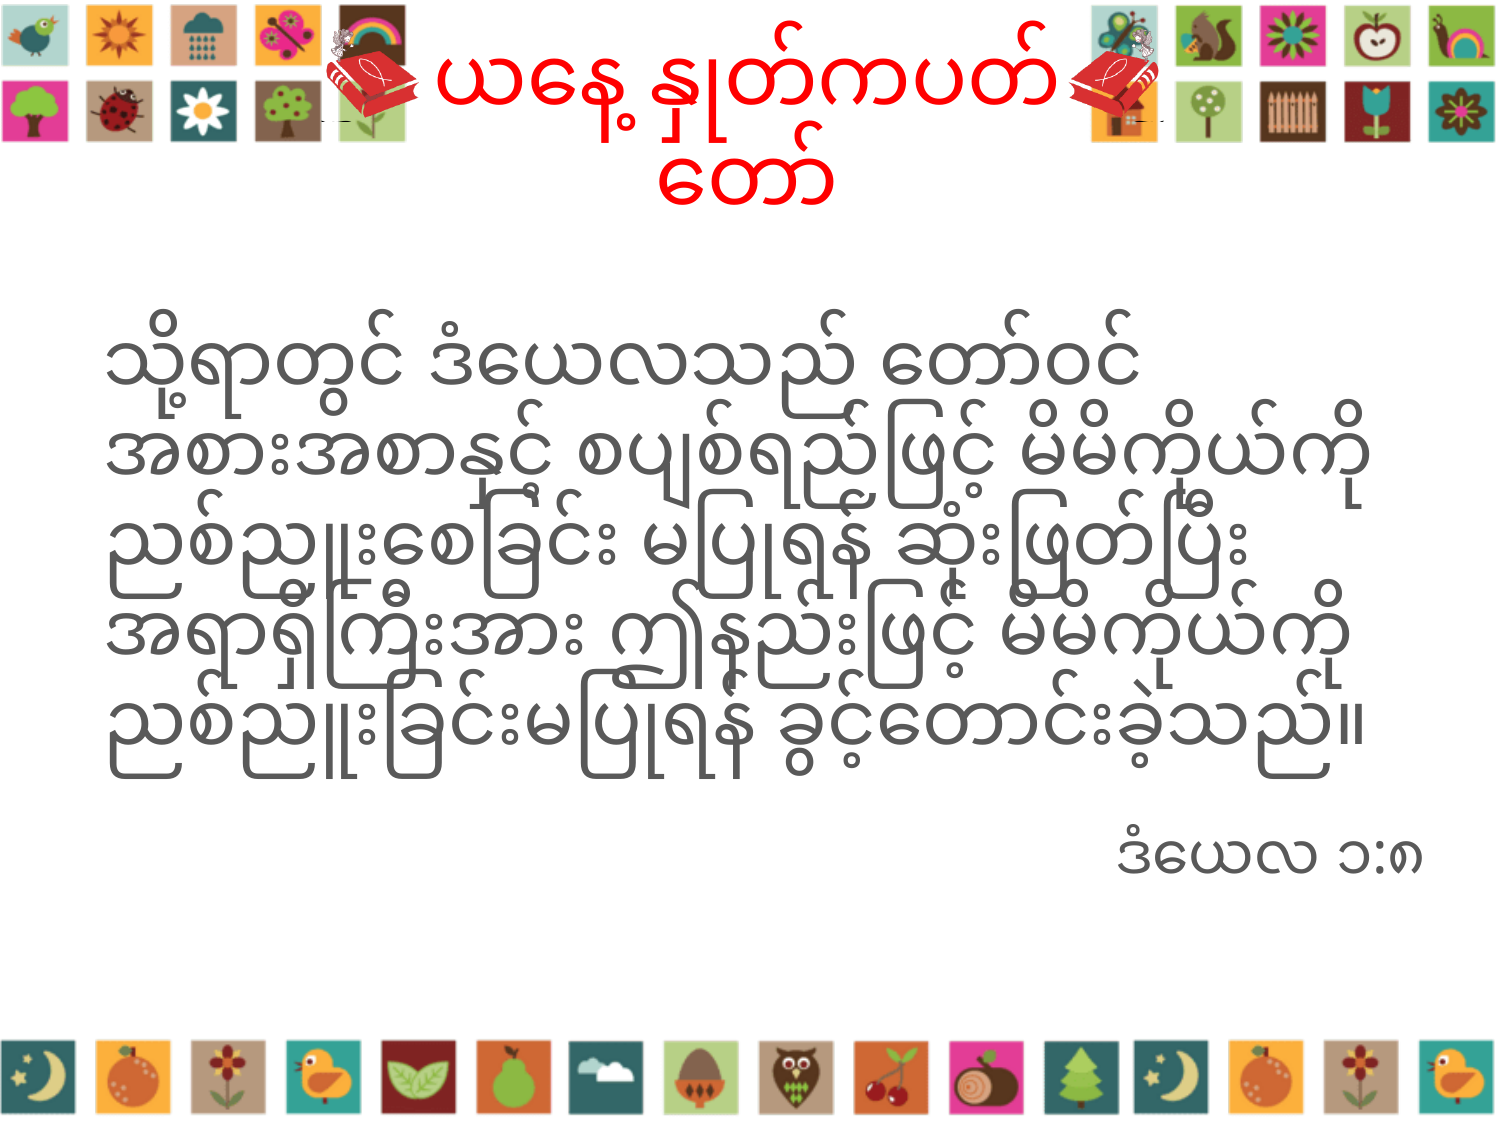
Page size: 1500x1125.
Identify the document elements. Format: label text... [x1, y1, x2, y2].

picture [0, 3, 451, 150]
text_box ယနေ့ နှုတ်ကပတ်တော် [414, 13, 1080, 229]
picture [1037, 3, 1500, 150]
text_box ဒံယေလ ၁:၈ [808, 807, 1441, 893]
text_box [0, 1028, 1500, 1118]
text_box သို့ရာတွင် ဒံယေလသည် တော်ဝင်အစားအစာနှင့် စပျစ်ရည်ဖြင့် မိမိကိုယ်ကို ညစ်ညူးစေခြင်း မပြုရန် ဆုံးဖြတ်ပြီး အရာရှိကြီးအား ဤနည်းဖြင့် မိမိကိုယ်ကို ညစ်ညူးခြင်းမပြုရန် ခွင့်တောင်းခဲ့သည်။ [88, 302, 1436, 768]
